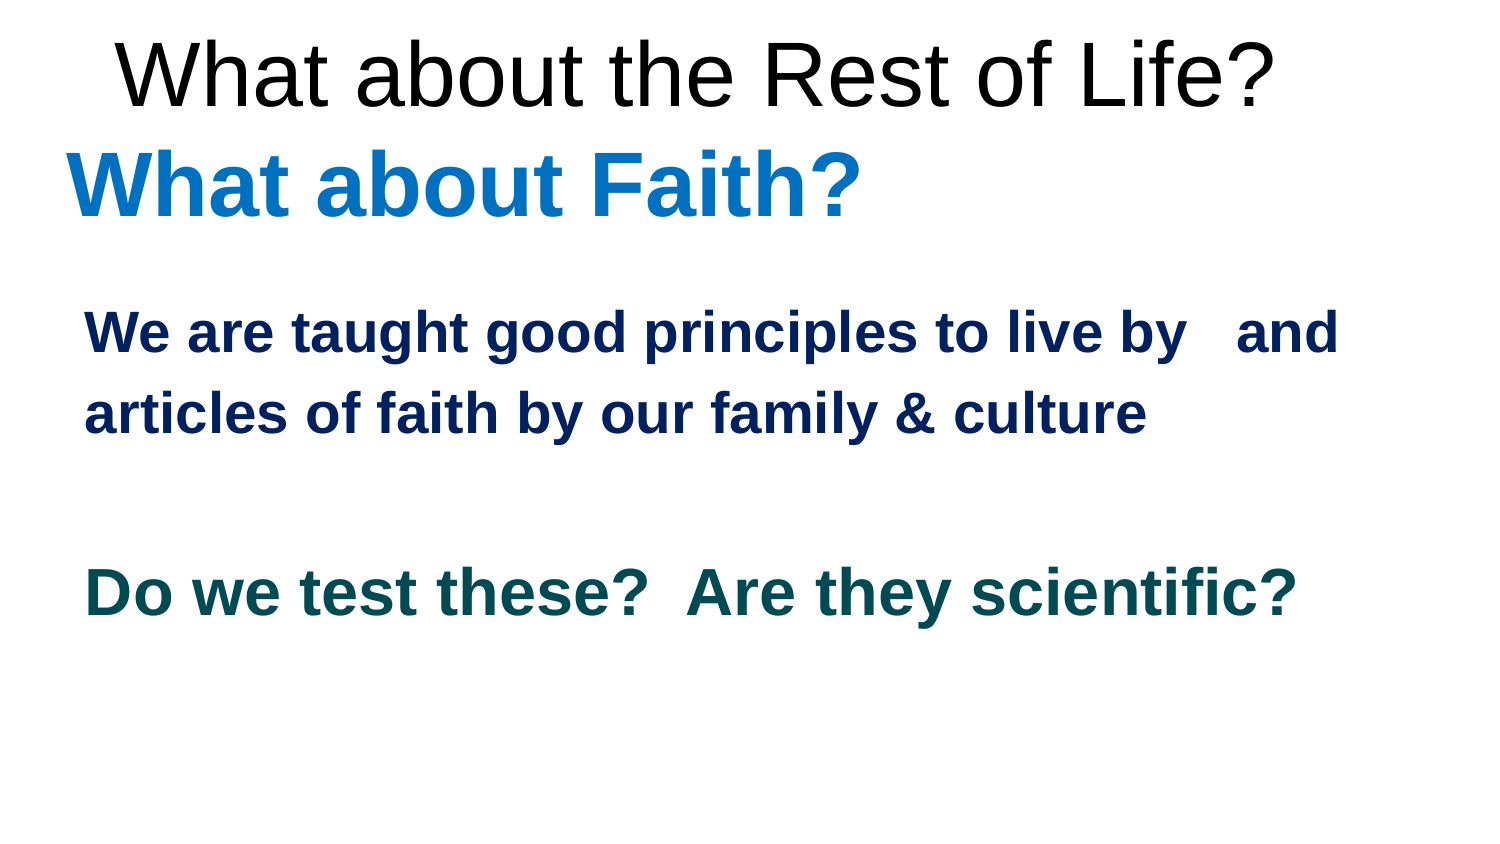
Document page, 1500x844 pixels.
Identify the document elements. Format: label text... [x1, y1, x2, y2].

list We are taught good principles to live by and articles of faith by our family & culture Do we test these? Are they scientific? [51, 189, 1449, 750]
title What about the Rest of Life? What about Faith? [51, 0, 1449, 167]
